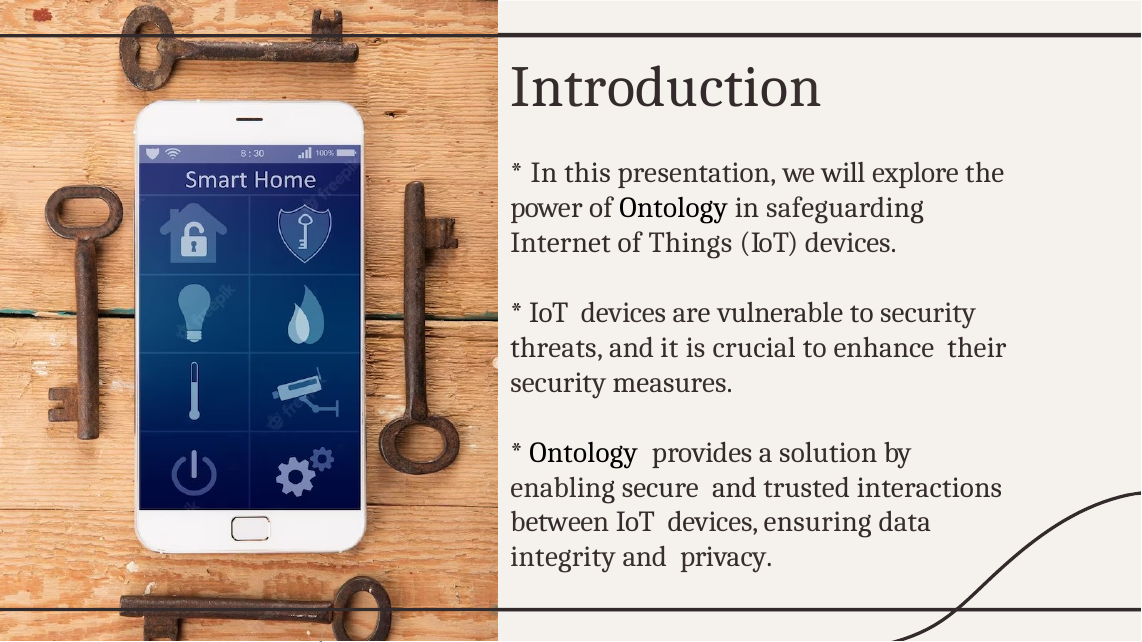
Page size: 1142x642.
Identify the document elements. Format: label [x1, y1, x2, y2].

text_box [0, 0, 1142, 642]
